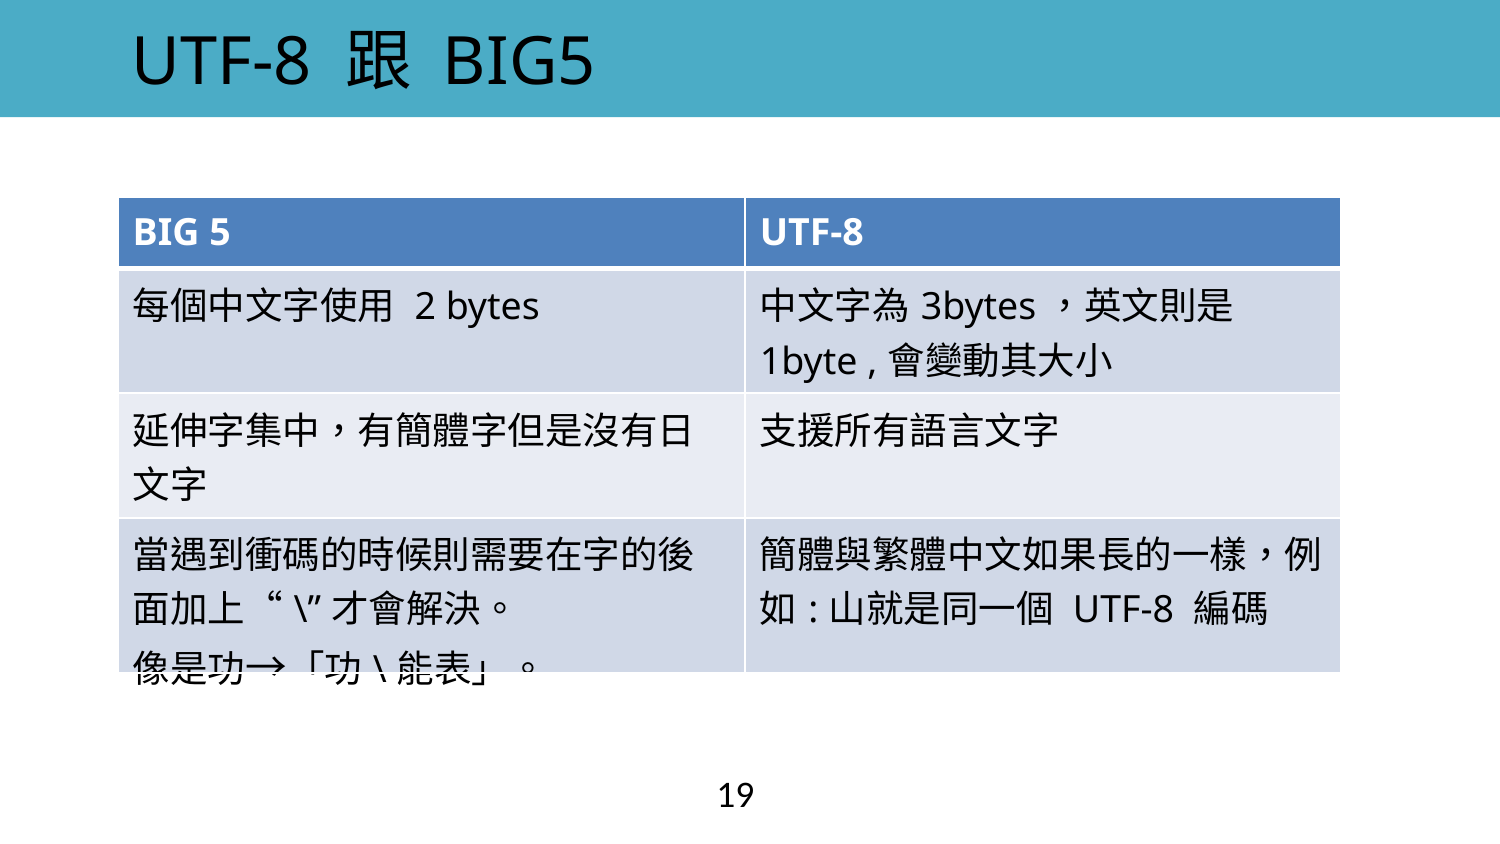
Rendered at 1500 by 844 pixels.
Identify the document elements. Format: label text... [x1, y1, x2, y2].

table_header BIG 5 [119, 198, 744, 266]
table_cell 支援所有語言文字 [746, 394, 1340, 517]
table_cell 每個中文字使用 2 bytes [119, 271, 744, 392]
text_box 19 [701, 762, 796, 823]
table_cell 中文字為3bytes，英文則是1byte ,會變動其大小 [746, 271, 1340, 392]
table_cell 延伸字集中，有簡體字但是沒有日文字 [119, 394, 744, 517]
table_cell 當遇到衝碼的時候則需要在字的後面加上“\”才會解決。 像是功→「功\能表」。 [119, 519, 744, 672]
table_cell 簡體與繁體中文如果長的一樣，例如:山就是同一個 UTF-8 編碼 [746, 519, 1340, 672]
text_box [0, 0, 1500, 119]
table_header UTF-8 [746, 198, 1340, 266]
text_box UTF-8 跟 BIG5 [117, 10, 1434, 106]
